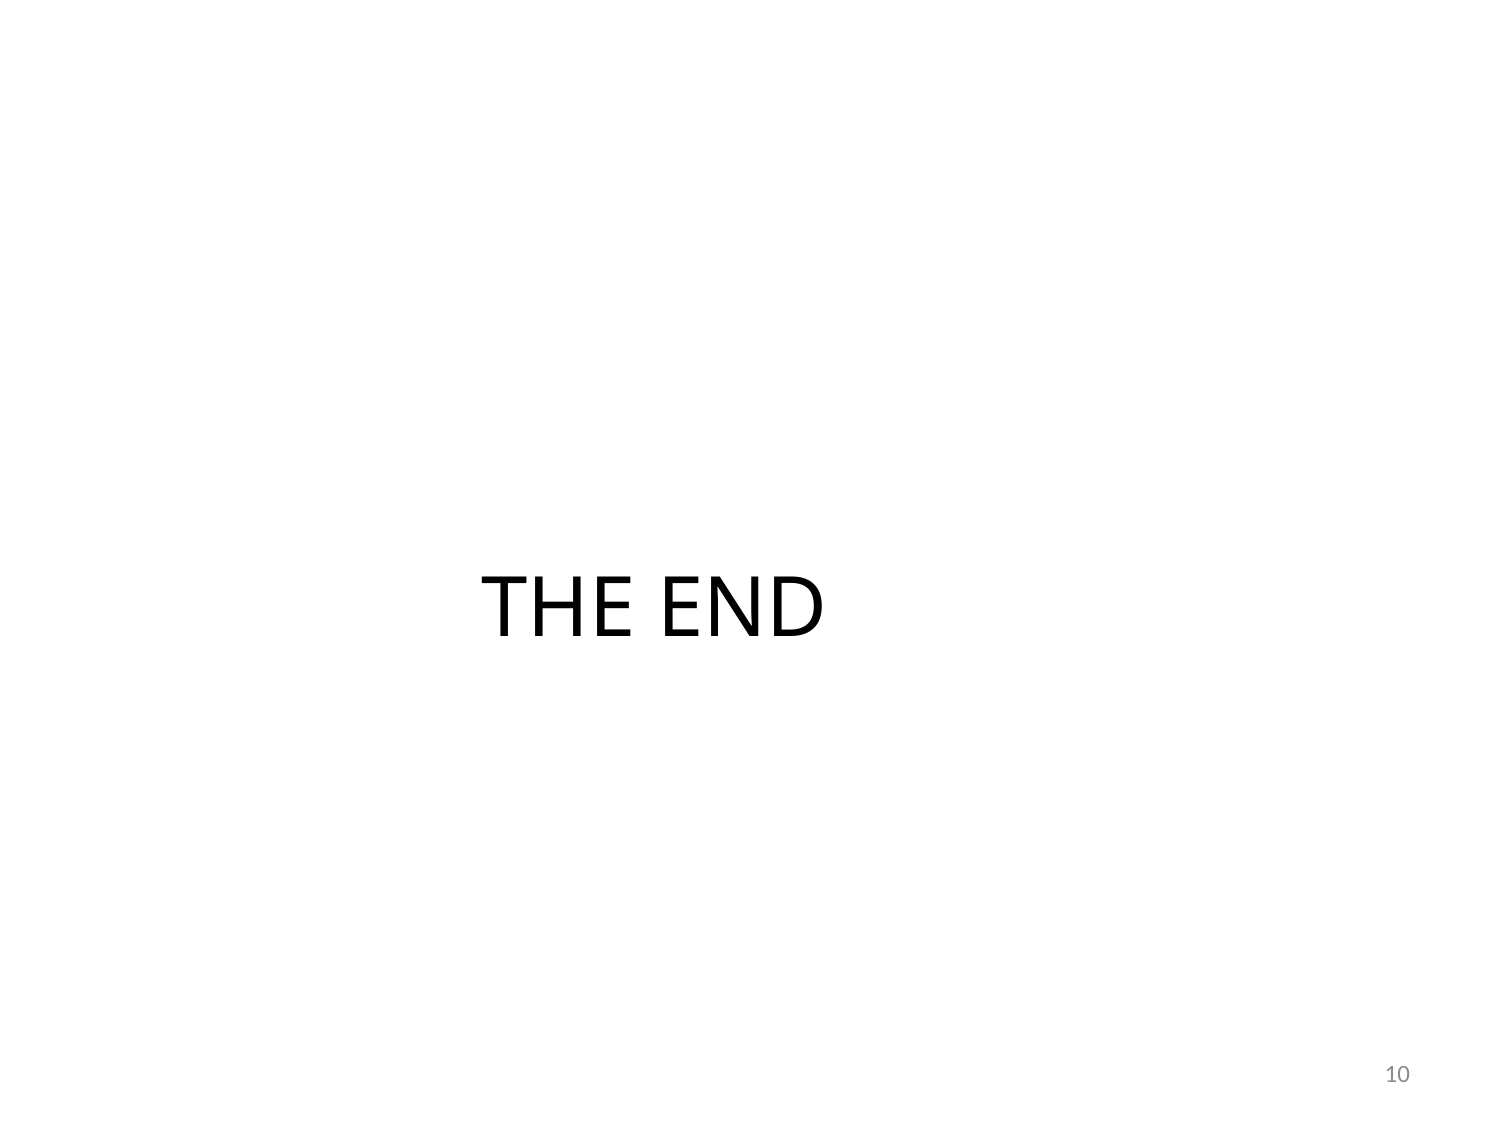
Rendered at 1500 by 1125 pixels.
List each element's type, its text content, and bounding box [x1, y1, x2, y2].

slide_number 10 [1074, 1042, 1425, 1103]
list THE END [75, 262, 1425, 1005]
